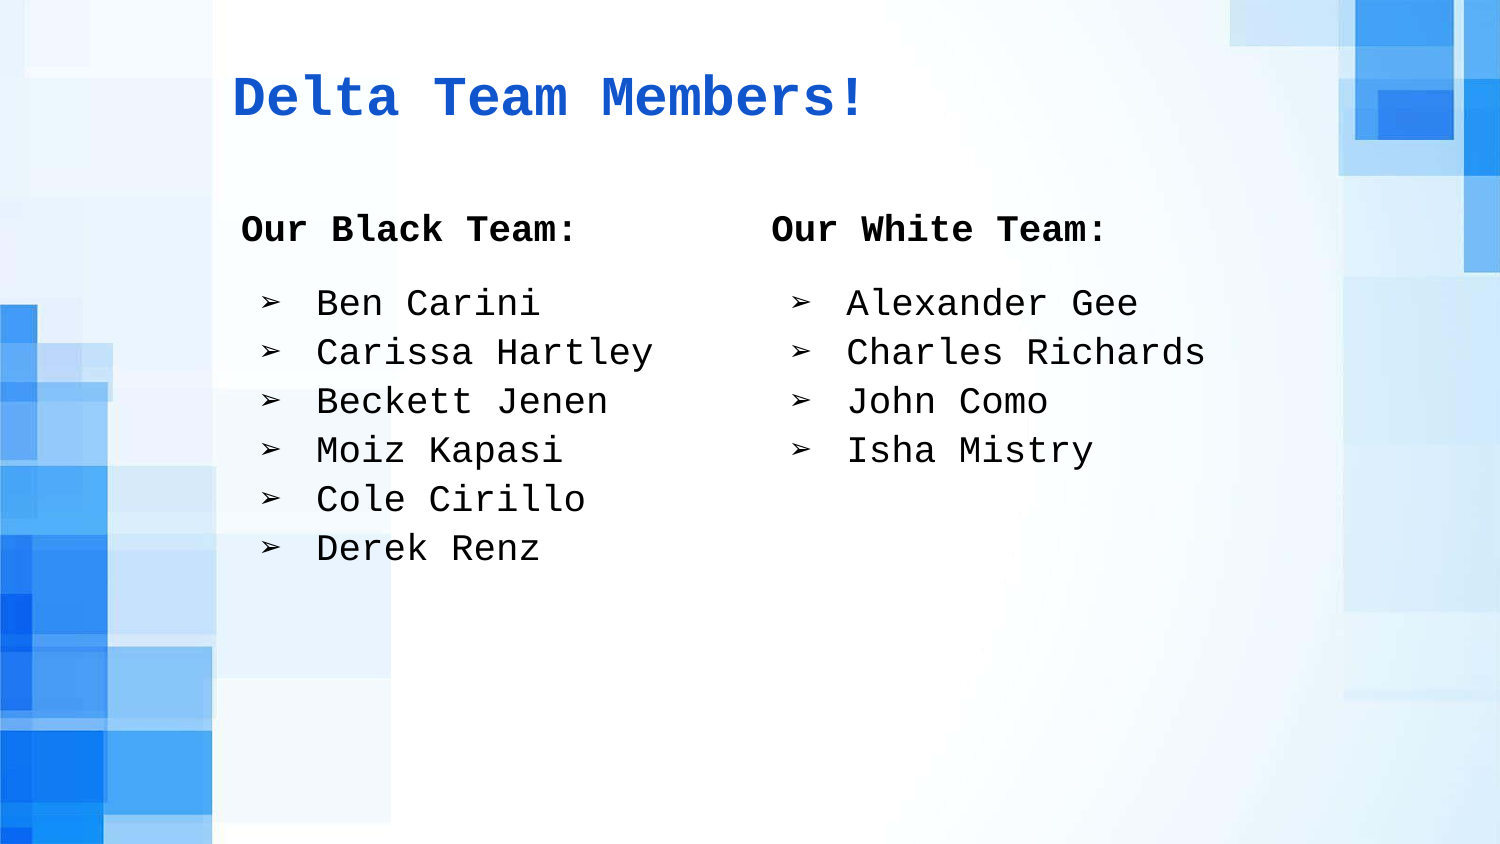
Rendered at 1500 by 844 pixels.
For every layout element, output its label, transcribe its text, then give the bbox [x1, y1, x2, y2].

title Delta Team Members! [217, 54, 1375, 149]
list Our Black Team: Ben Carini Carissa Hartley Beckett Jenen Moiz Kapasi Cole Cirillo Derek Renz [226, 189, 757, 750]
picture [0, 0, 1500, 844]
list Our White Team: Alexander Gee Charles Richards John Como Isha Mistry [757, 189, 1413, 750]
